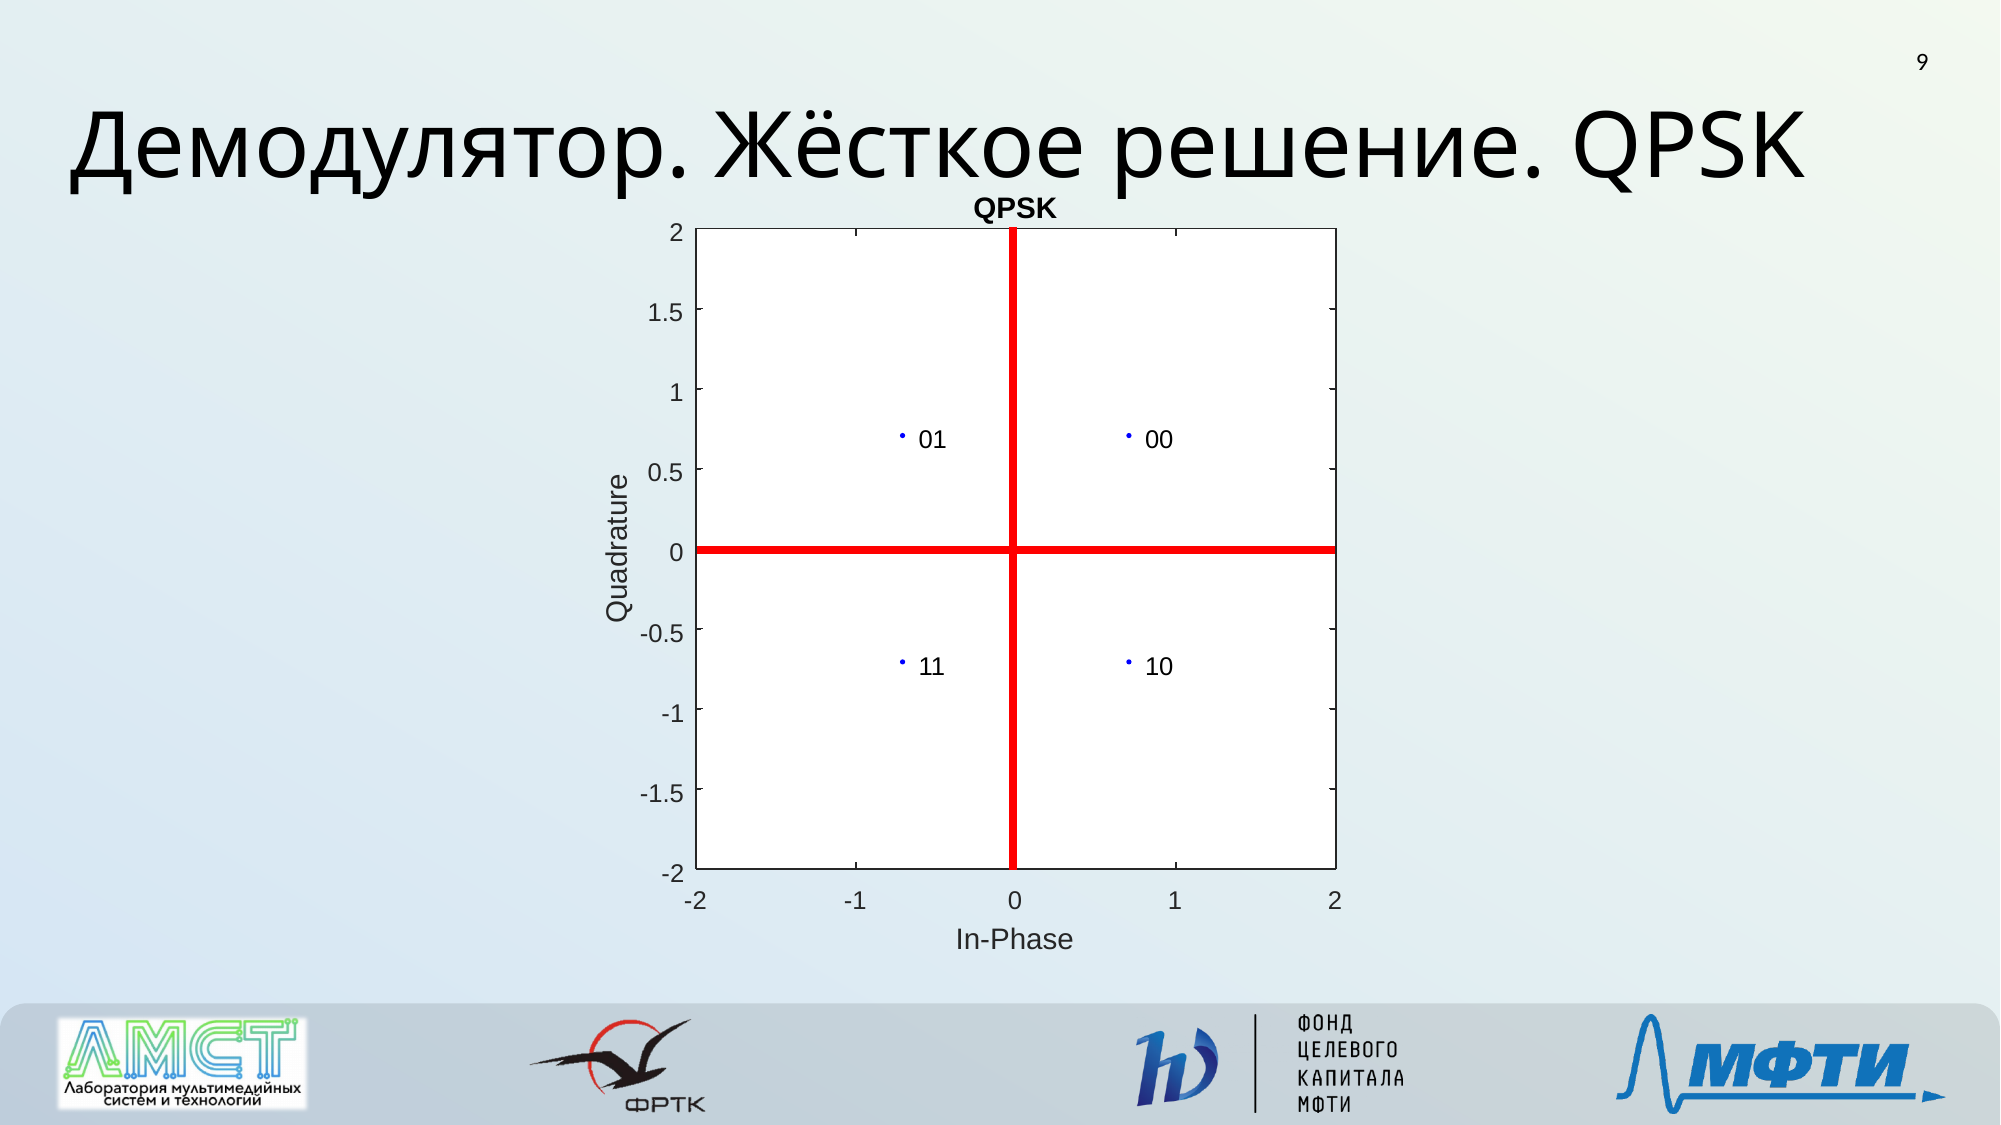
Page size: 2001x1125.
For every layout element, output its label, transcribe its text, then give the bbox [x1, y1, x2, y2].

picture [1136, 1014, 1403, 1113]
picture [587, 149, 1413, 976]
picture [1616, 1014, 1946, 1114]
slide_number 9 [1493, 30, 1944, 91]
picture [523, 1015, 714, 1113]
picture [60, 1020, 304, 1107]
text_box Демодулятор. Жёсткое решение. QPSK [55, 90, 1863, 206]
